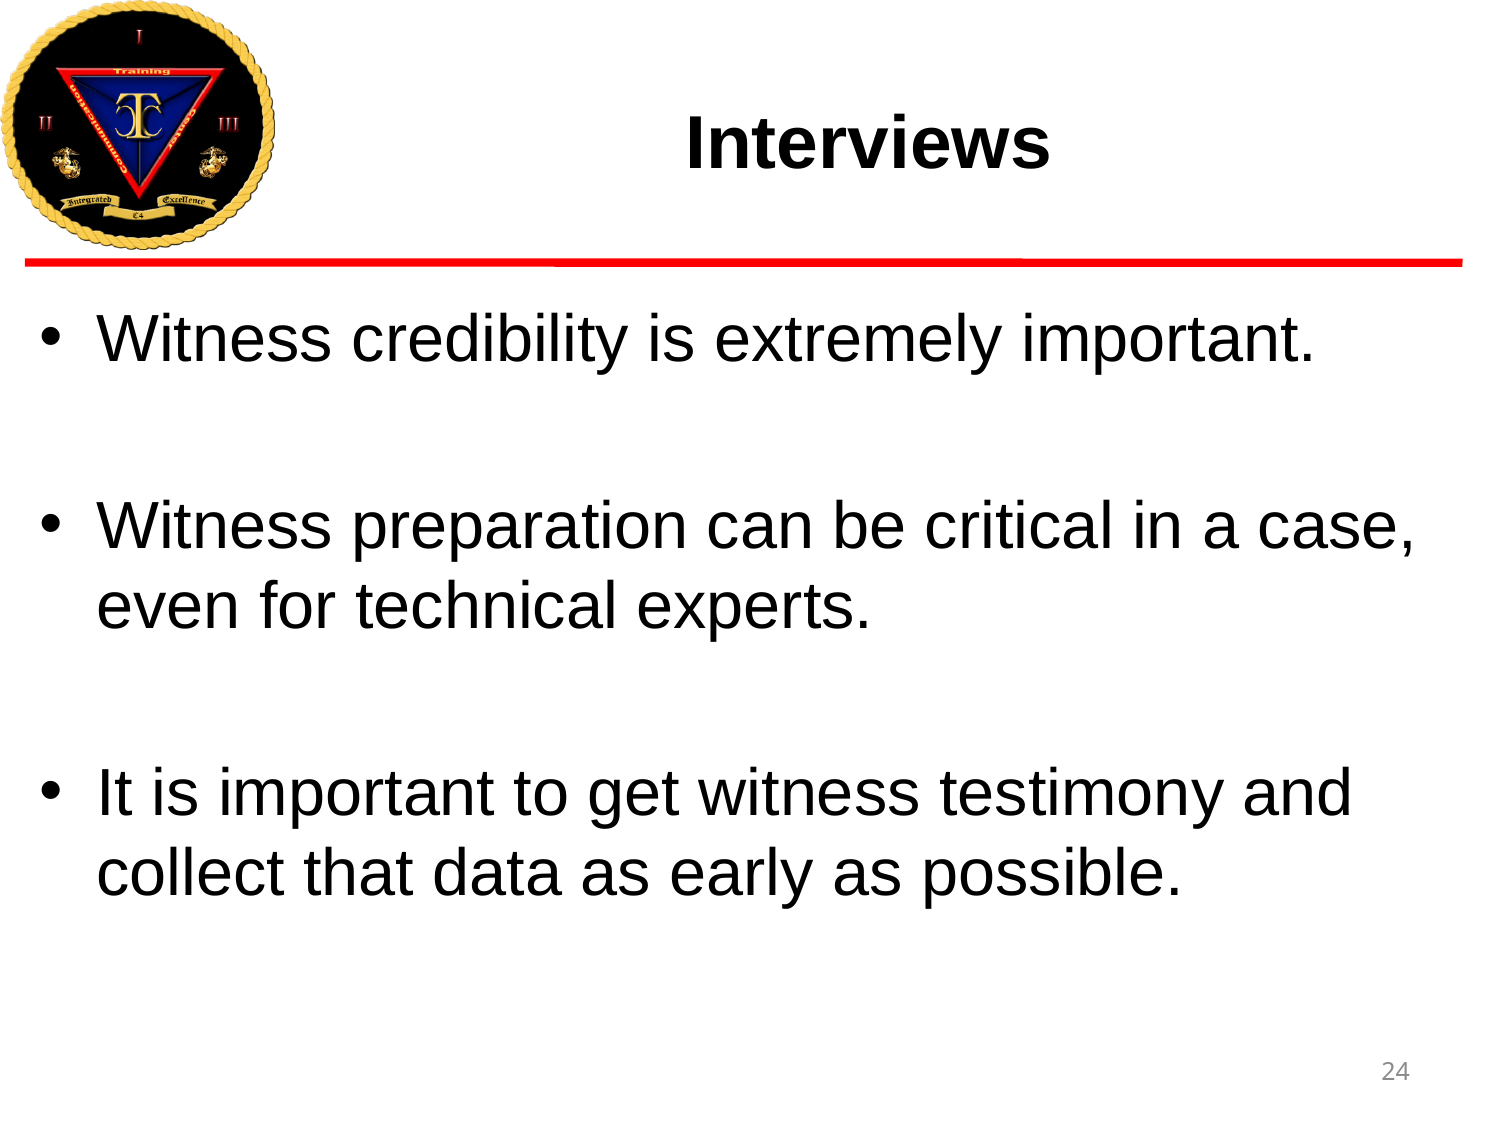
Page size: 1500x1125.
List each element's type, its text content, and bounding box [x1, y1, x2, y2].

list Witness credibility is extremely important. Witness preparation can be critical in a case, even for technical experts. It is important to get witness testimony and collect that data as early as possible. [24, 287, 1463, 1081]
picture [0, 0, 275, 250]
slide_number 24 [1074, 1042, 1425, 1103]
title Interviews [274, 44, 1463, 233]
